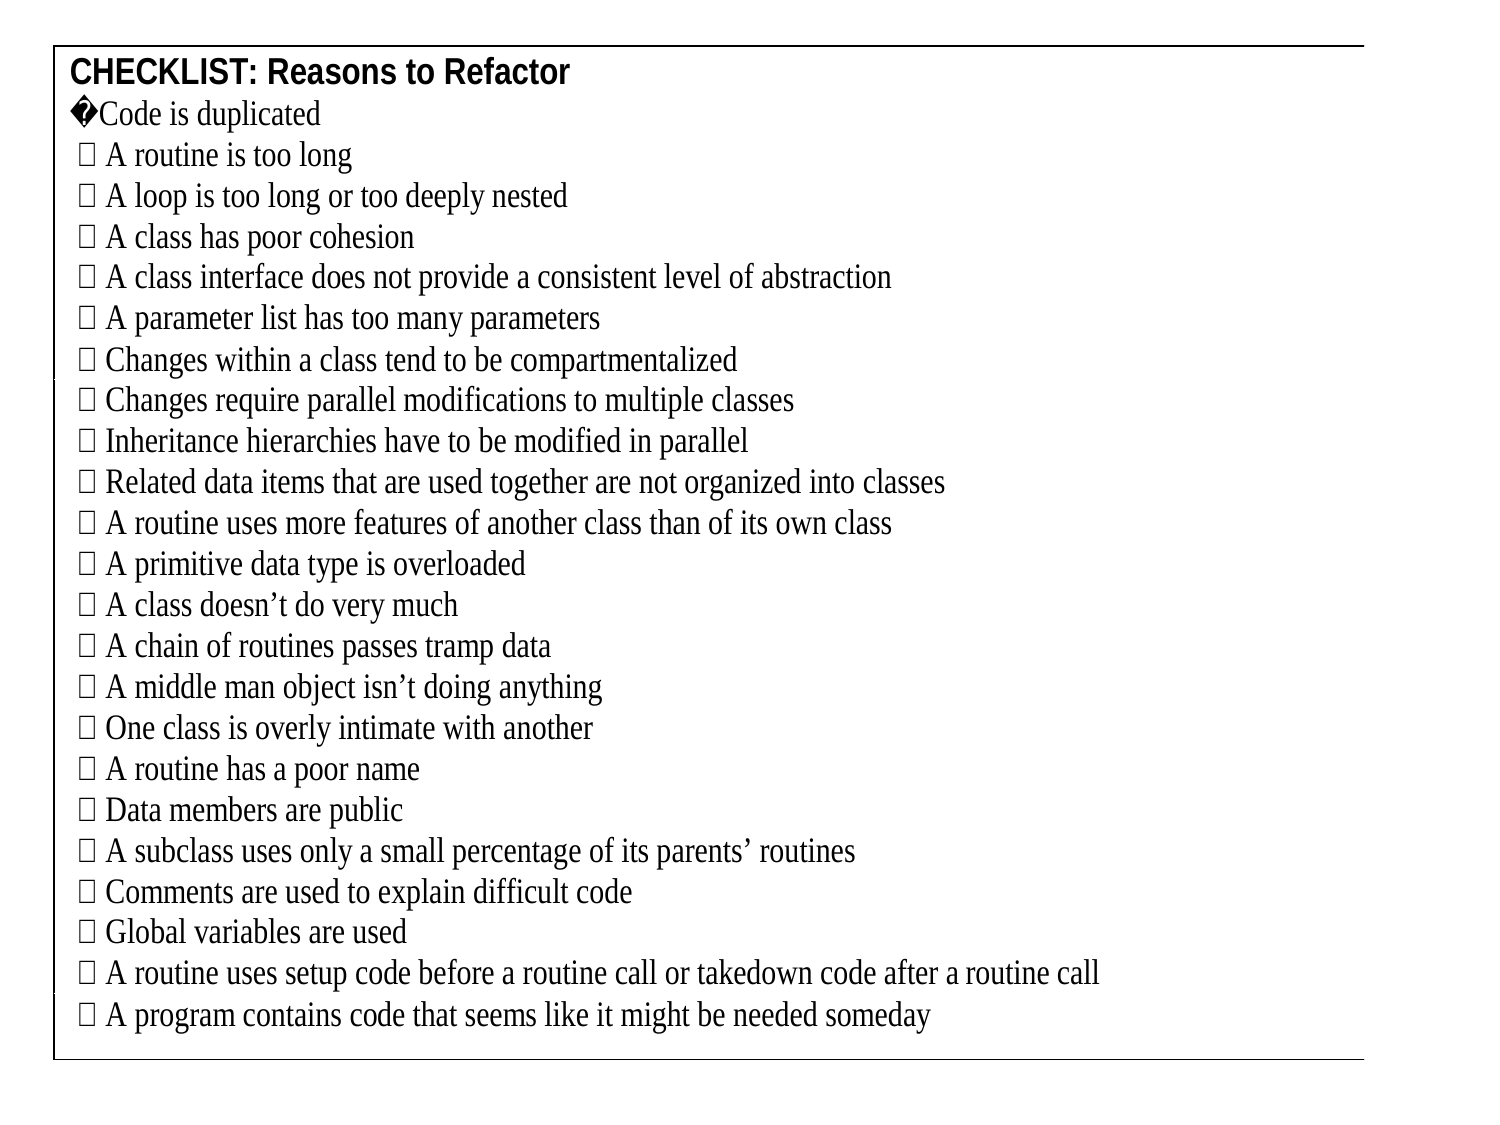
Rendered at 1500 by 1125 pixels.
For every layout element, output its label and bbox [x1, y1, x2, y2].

text_box [52, 44, 1365, 1095]
